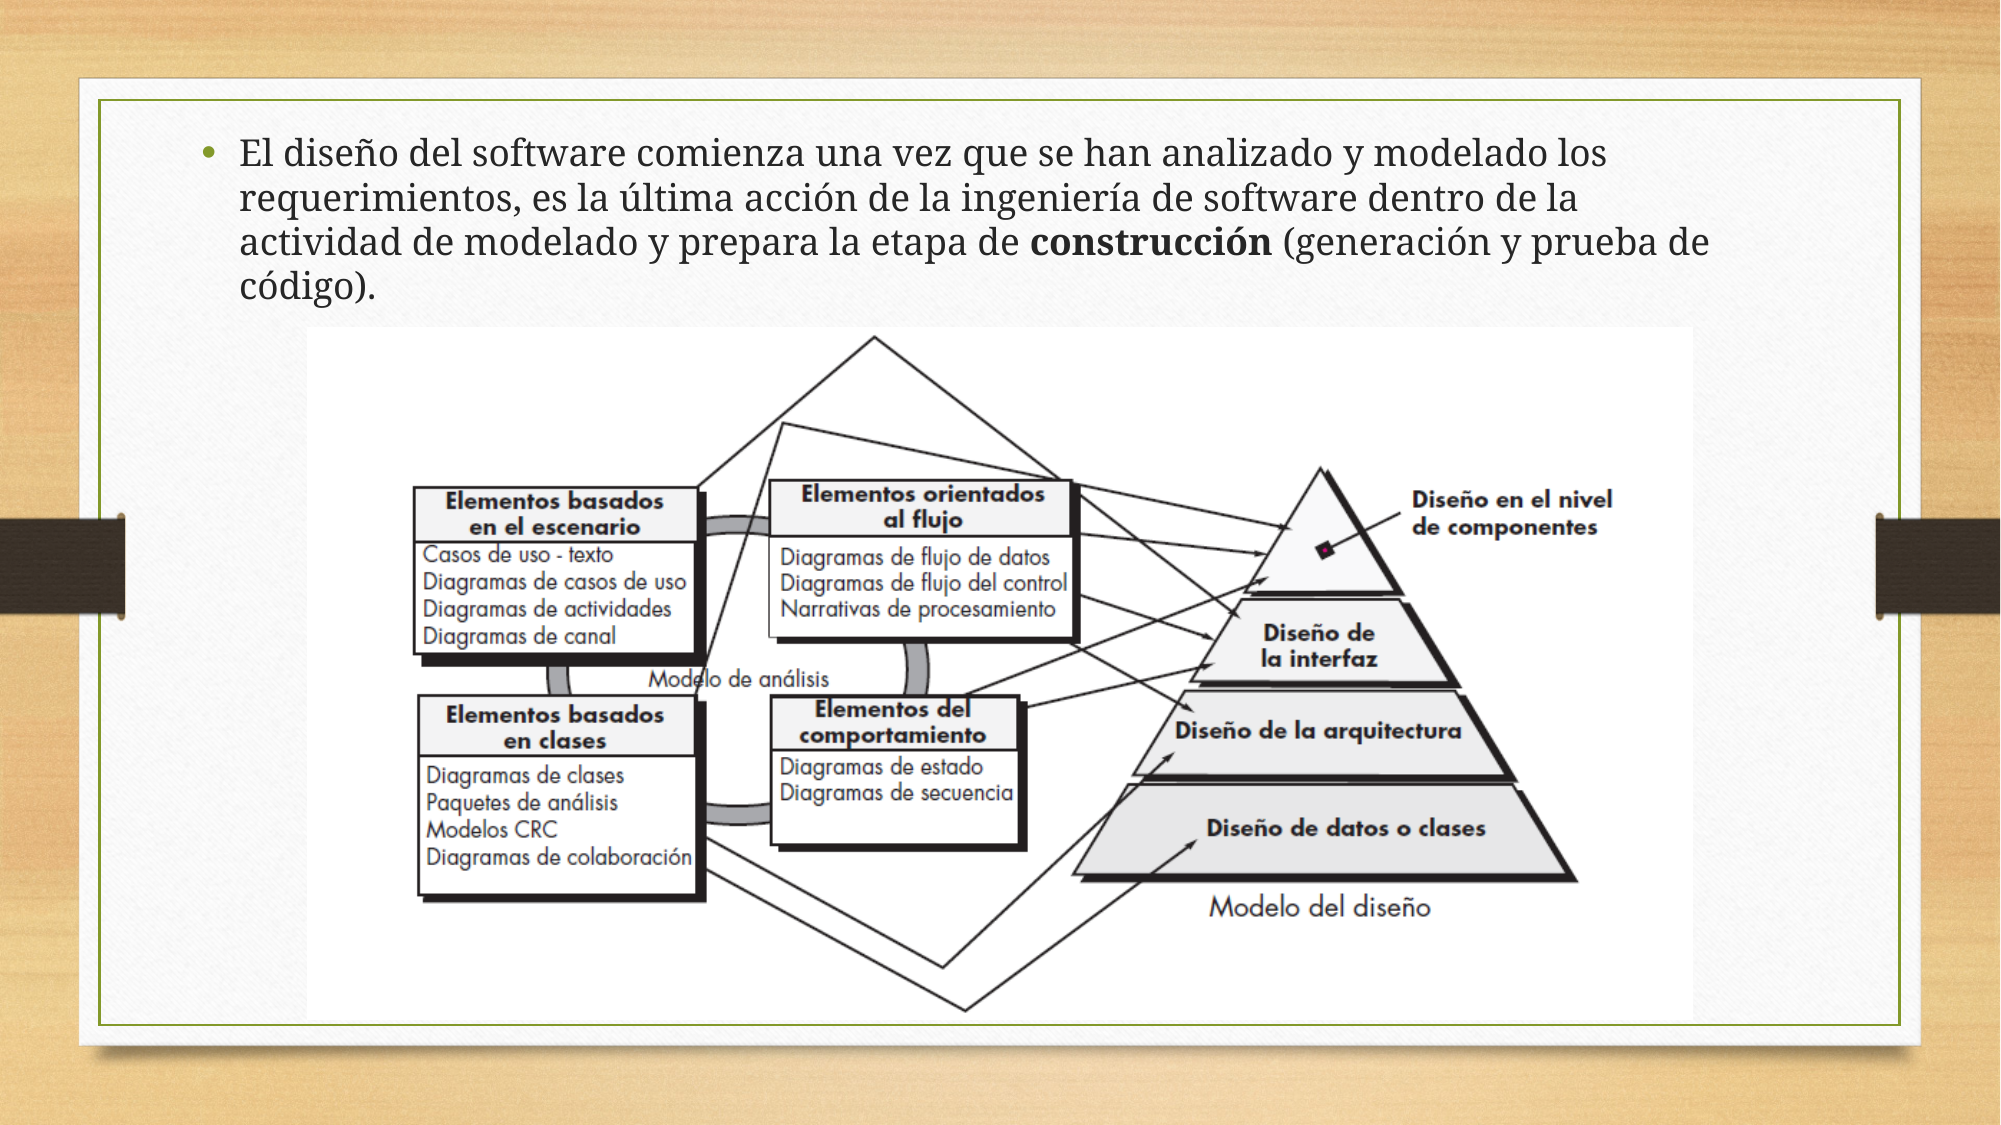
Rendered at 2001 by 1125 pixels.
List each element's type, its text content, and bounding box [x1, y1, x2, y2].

text_box El diseño del software comienza una vez que se han analizado y modelado los requerimientos, es la última acción de la ingeniería de software dentro de la actividad de modelado y prepara la etapa de construcción (generación y prueba de código). [186, 122, 1762, 316]
picture [0, 0, 2001, 1125]
